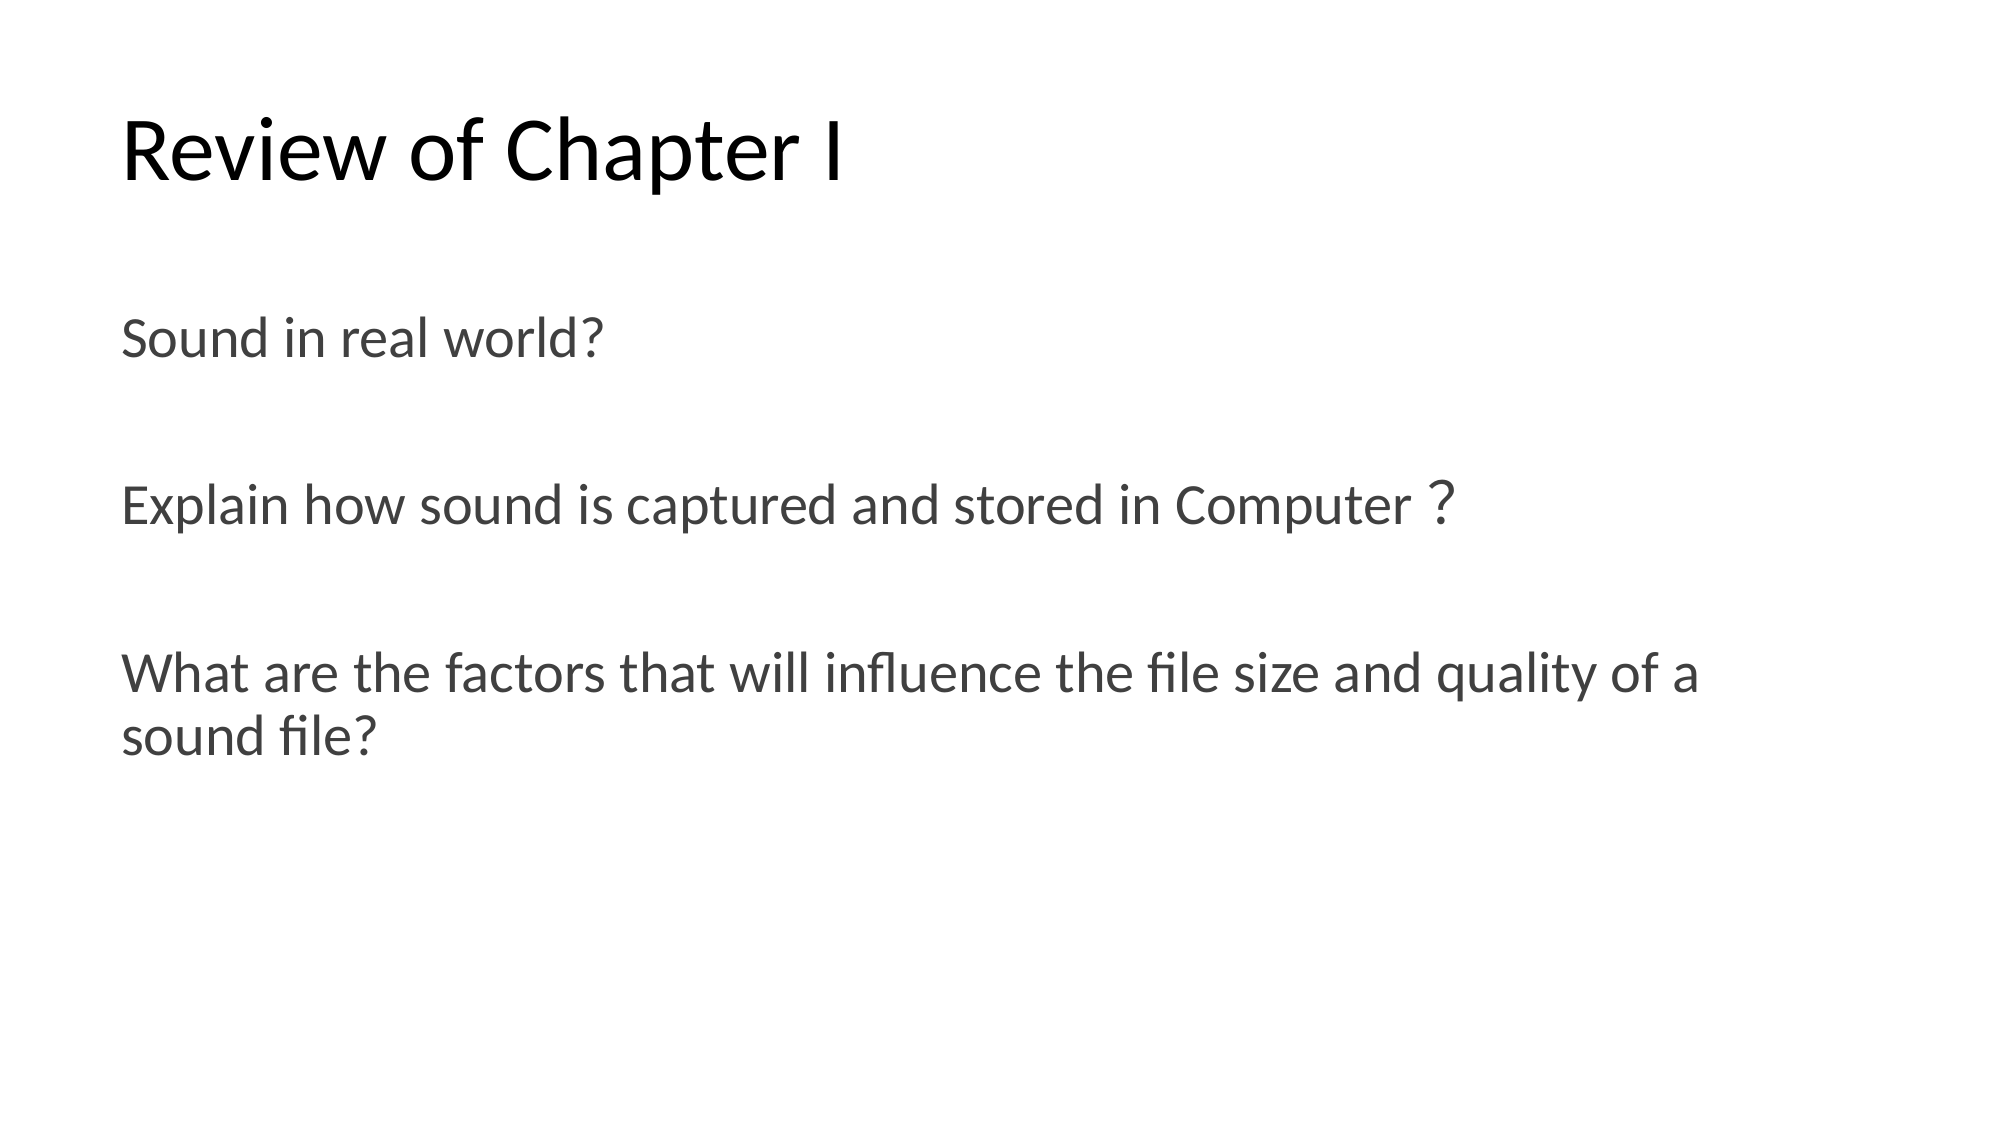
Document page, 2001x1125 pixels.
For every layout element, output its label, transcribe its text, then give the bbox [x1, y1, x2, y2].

title Review of Chapter I [106, 42, 1832, 260]
list Sound in real world? Explain how sound is captured and stored in Computer？ What are the factors that will influence the file size and quality of a sound file? [106, 299, 1832, 1014]
